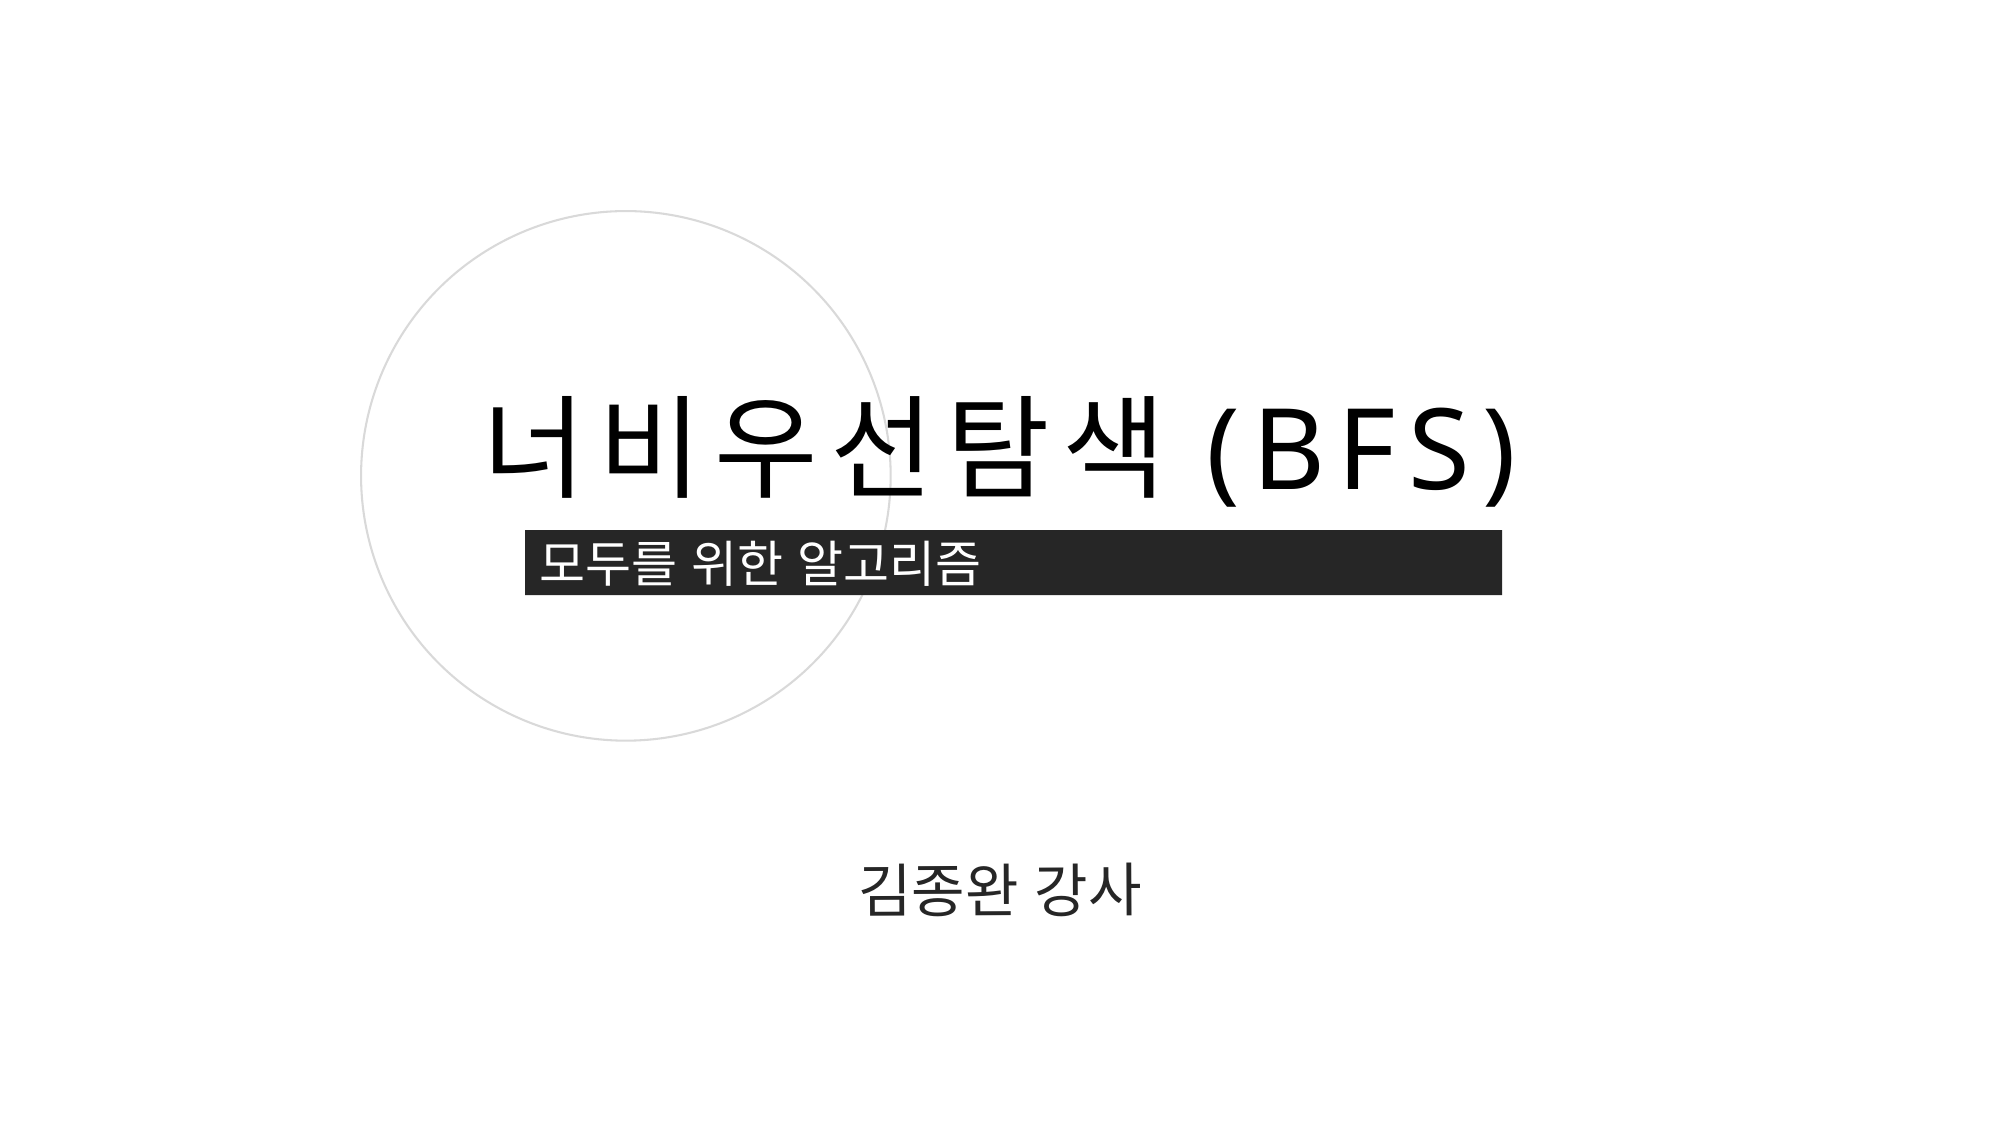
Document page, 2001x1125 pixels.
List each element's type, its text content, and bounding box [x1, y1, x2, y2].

text_box 너비우선탐색(BFS) [467, 370, 1532, 520]
text_box [360, 210, 889, 742]
text_box 모두를 위한 알고리즘 [525, 530, 1503, 596]
text_box 김종완 강사 [743, 844, 1256, 933]
